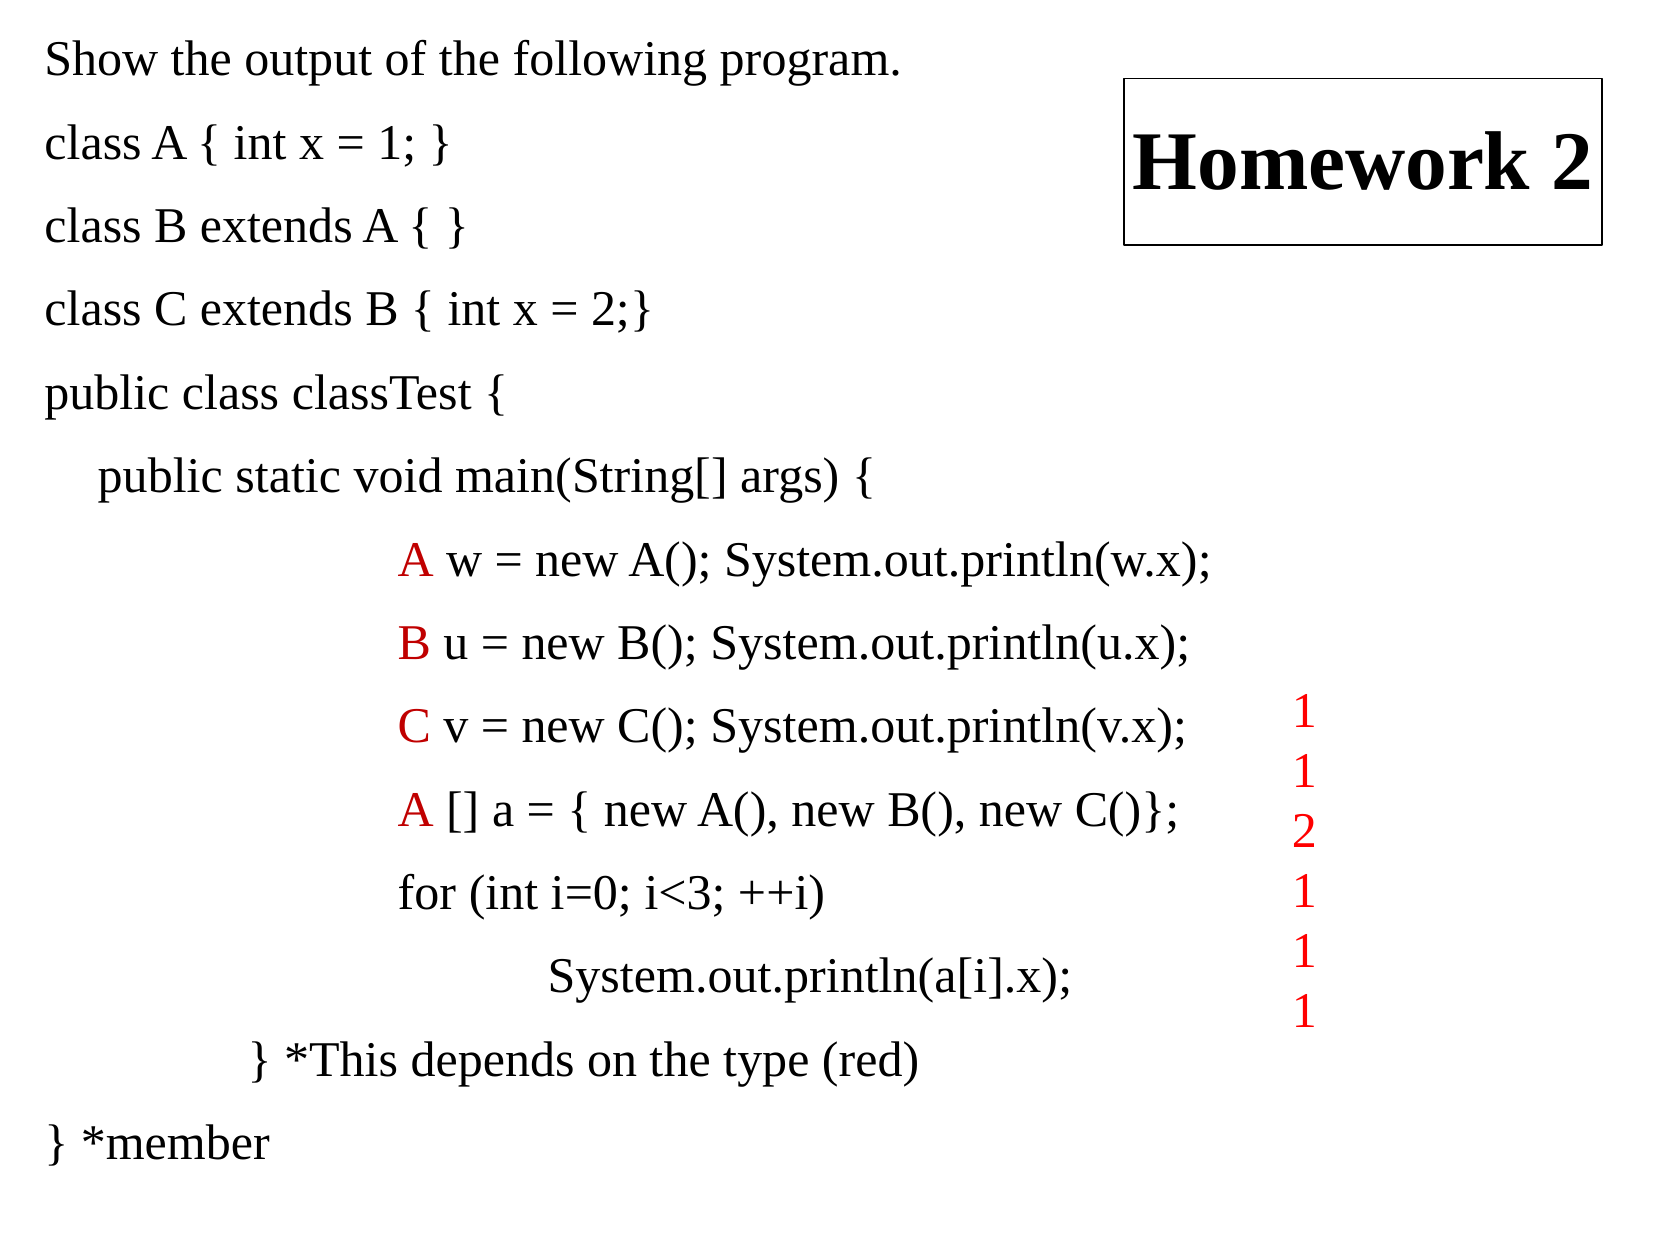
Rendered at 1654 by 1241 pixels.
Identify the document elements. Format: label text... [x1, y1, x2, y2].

title Homework 2 [1327, 78, 1602, 245]
list Show the output of the following program. class A { int x = 1; } class B extends A { } class C extends B { int x = 2;} public class classTest { public static void main(String[] args) { A w = new A(); System.out.println(w.x); B u = new B(); System.out.println(u.x); C v = new C(); System.out.println(v.x); A [] a = { new A(), new B(), new C()}; for (int i=0; i<3; ++i) System.out.println(a[i].x); } *This depends on the type (red) } *member [26, 32, 1327, 1183]
text_box 1 1 2 1 1 1 [1276, 682, 1352, 1033]
